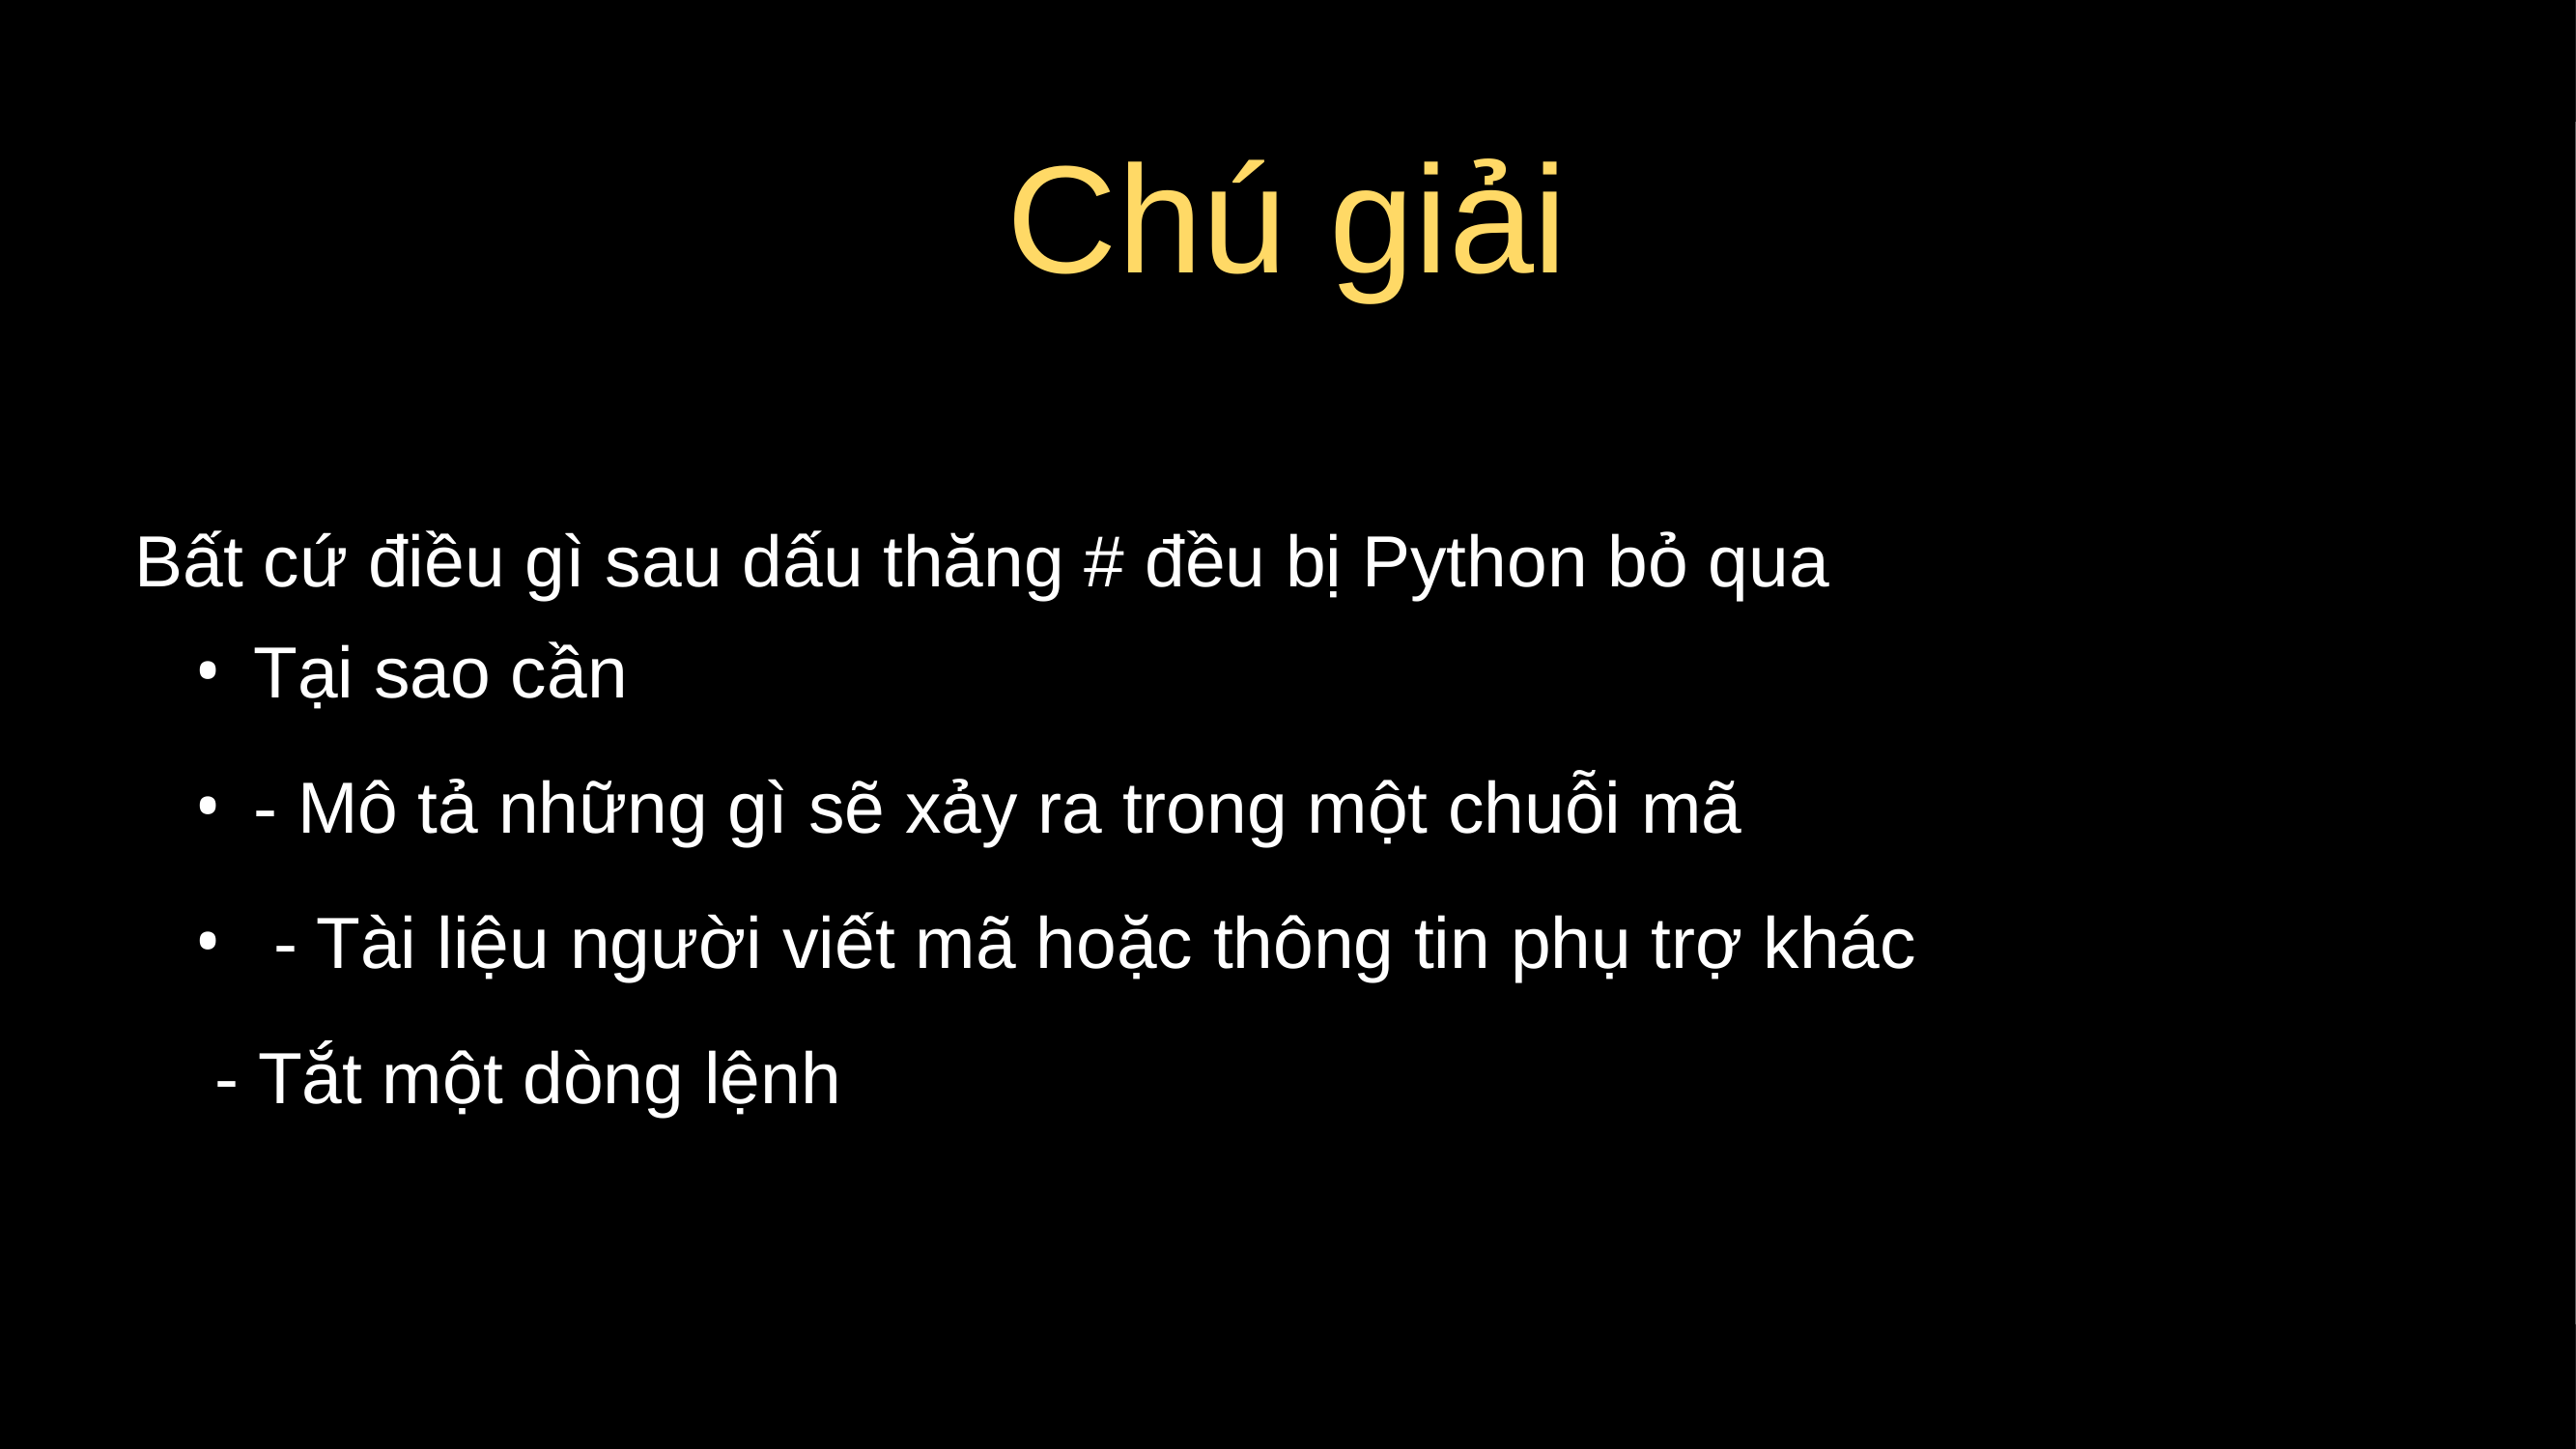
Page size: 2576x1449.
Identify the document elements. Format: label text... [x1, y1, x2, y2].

title Chú giải [128, 124, 2448, 300]
list Bất cứ điều gì sau dấu thăng # đều bị Python bỏ qua Tại sao cần - Mô tả những gì sẽ xảy ra trong một chuỗi mã - Tài liệu người viết mã hoặc thông tin phụ trợ khác - Tắt một dòng lệnh [128, 338, 2448, 1294]
